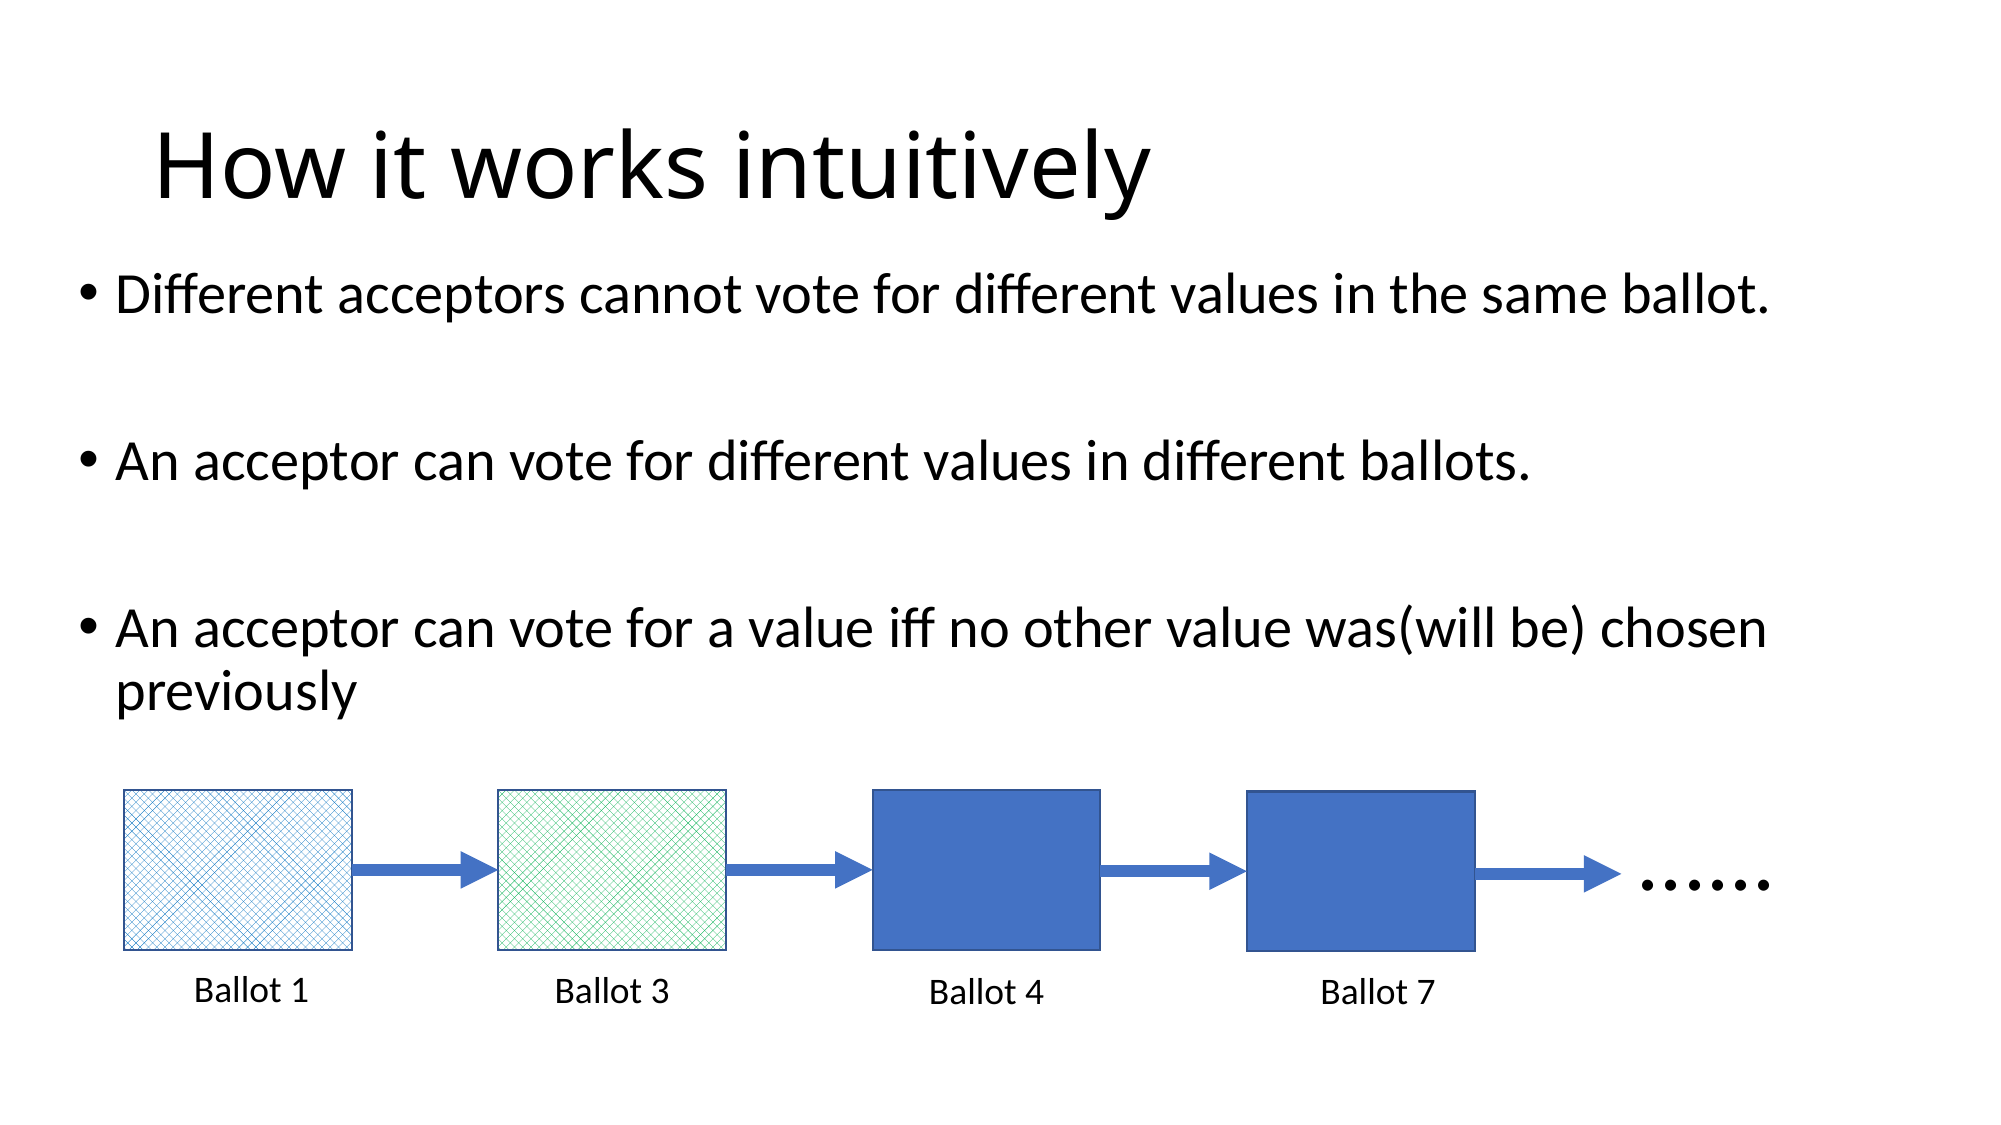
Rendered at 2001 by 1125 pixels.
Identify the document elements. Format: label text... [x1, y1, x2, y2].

text_box ...... [1622, 791, 1792, 917]
text_box Ballot 4 [913, 959, 1059, 1020]
title How it works intuitively [137, 59, 1863, 278]
text_box [497, 789, 727, 951]
text_box Ballot 3 [539, 958, 685, 1019]
text_box [872, 789, 1101, 951]
text_box [1246, 790, 1476, 952]
list Different acceptors cannot vote for different values in the same ballot. An acceptor can vote for different values in different ballots. An acceptor can vote for a value iff no other value was(will be) chosen previously [63, 255, 1839, 813]
text_box Ballot 7 [1305, 959, 1451, 1020]
text_box Ballot 1 [179, 957, 325, 1017]
text_box [123, 789, 353, 951]
